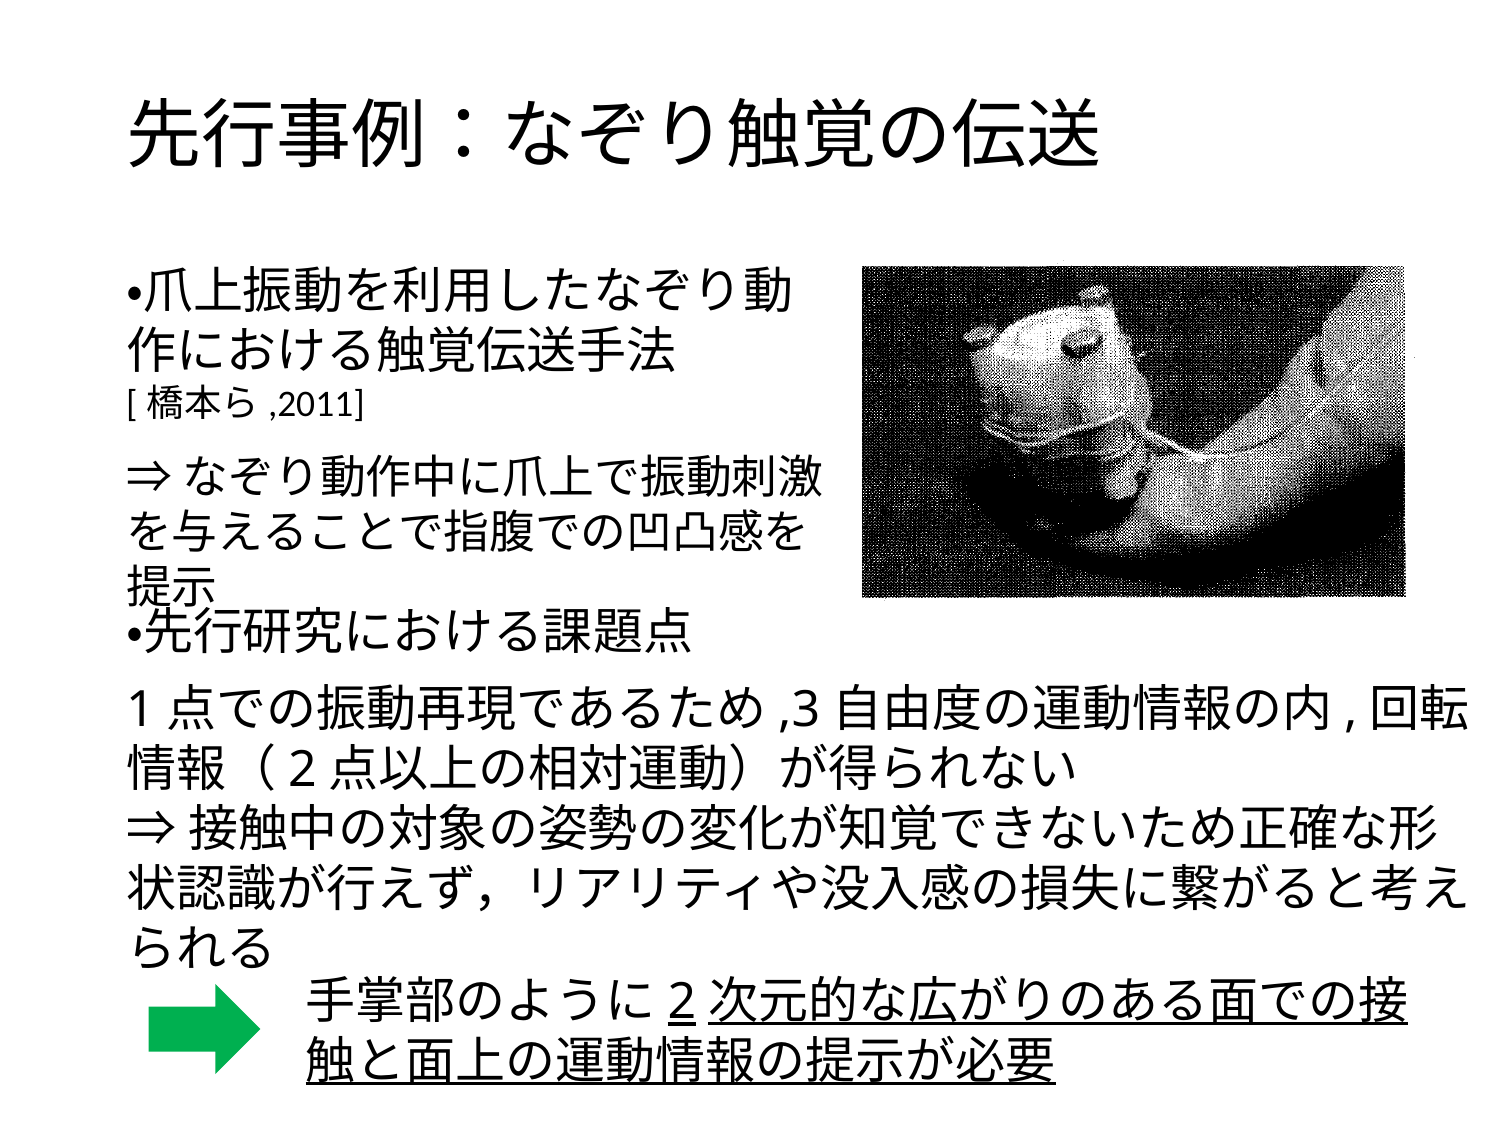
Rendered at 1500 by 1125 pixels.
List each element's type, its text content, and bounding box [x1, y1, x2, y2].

text_box 1点での振動再現であるため,3自由度の運動情報の内,回転情報（2点以上の相対運動）が得られない ⇒接触中の対象の姿勢の変化が知覚できないため正確な形状認識が行えず，リアリティや没入感の損失に繋がると考えられる [111, 668, 1500, 984]
text_box ・先行研究における課題点 [111, 591, 824, 667]
text_box [147, 981, 262, 1077]
text_box 先行事例：なぞり触覚の伝送 [111, 89, 1149, 194]
picture [862, 258, 1417, 605]
text_box ⇒なぞり動作中に爪上で振動刺激を与えることで指腹での凹凸感を提示 [111, 439, 849, 620]
text_box ・爪上振動を利用したなぞり動作における触覚伝送手法 [橋本ら,2011] [111, 251, 849, 432]
text_box 手掌部のように2次元的な広がりのある面での接触と面上の運動情報の提示が必要 [290, 960, 1440, 1096]
